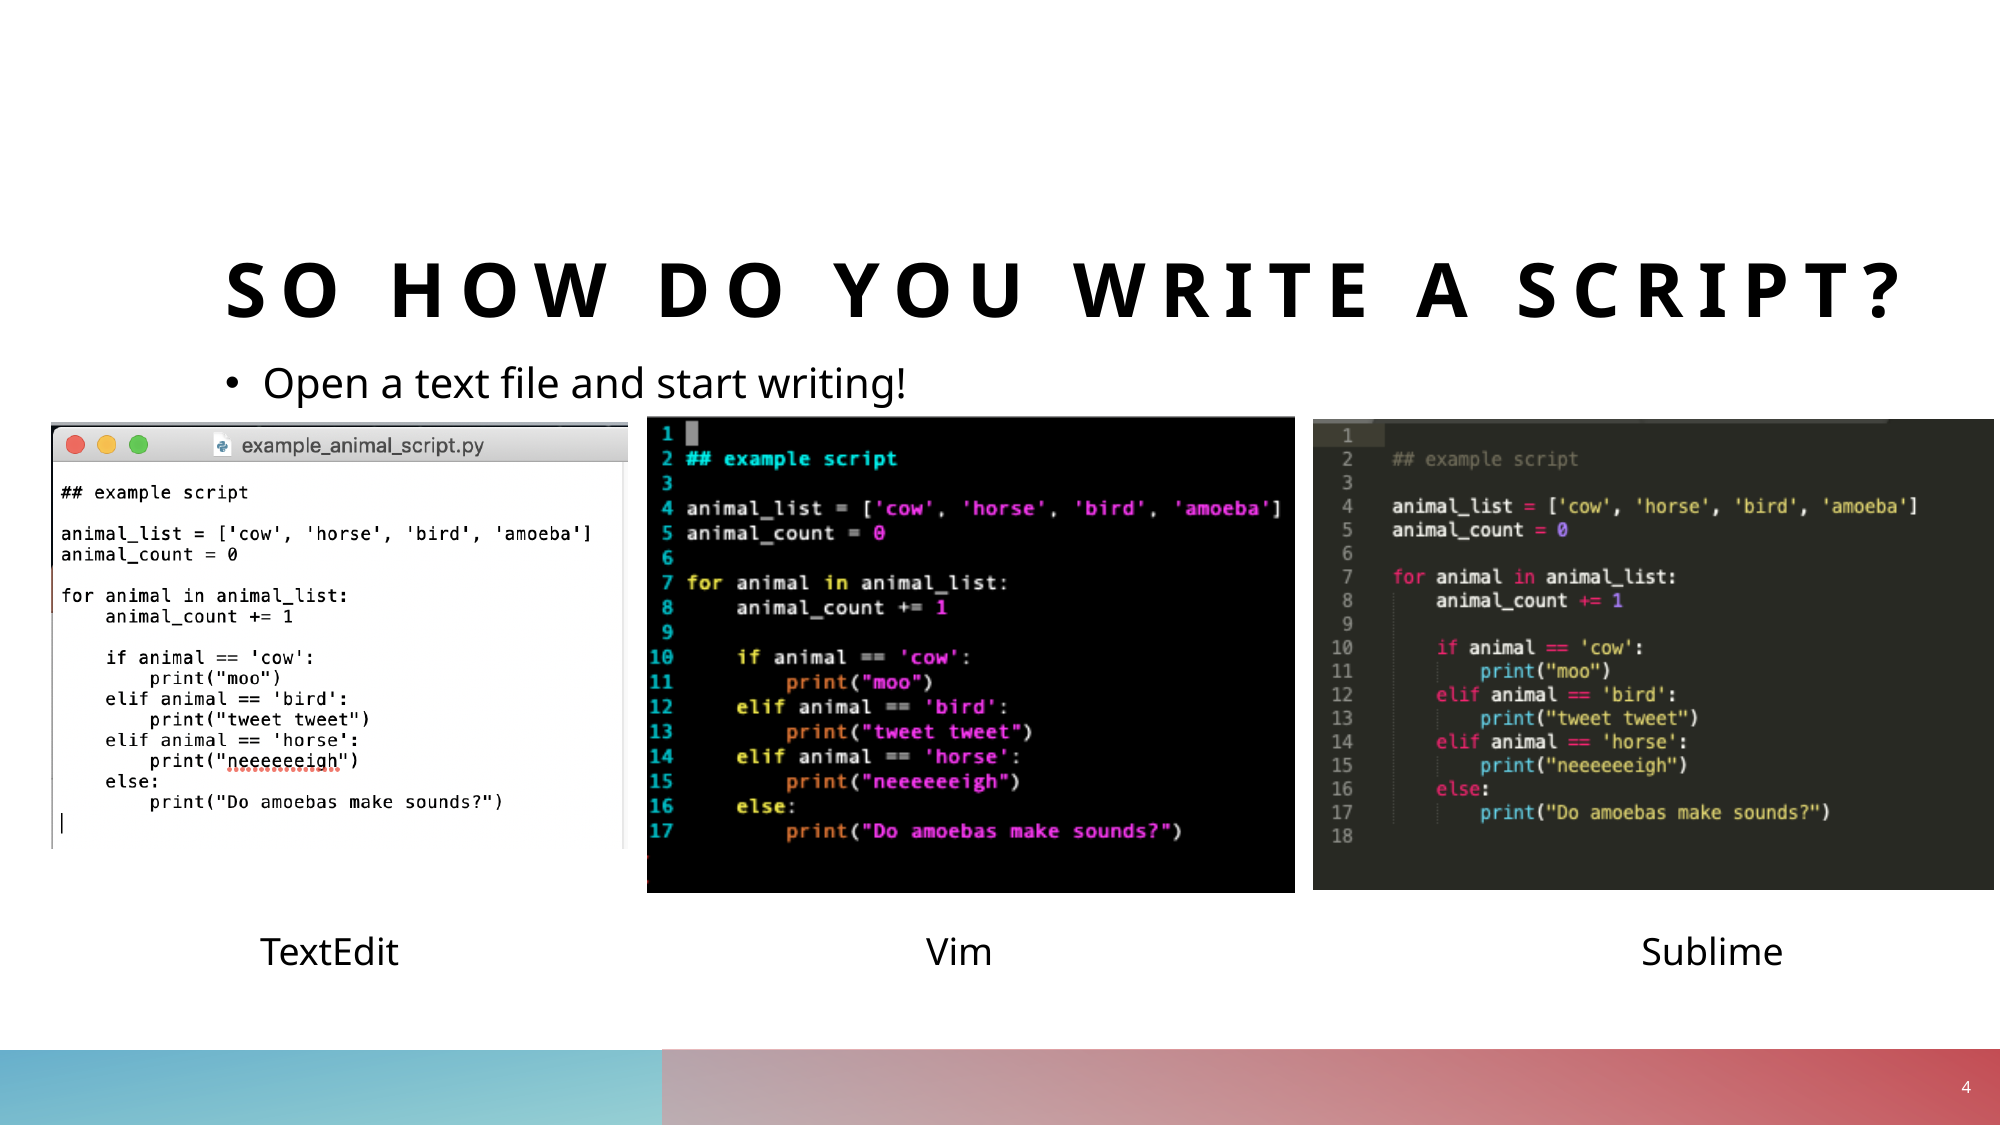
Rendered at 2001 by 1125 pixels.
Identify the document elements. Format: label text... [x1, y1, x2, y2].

picture [647, 416, 1295, 893]
picture [1313, 419, 1994, 890]
list Open a text file and start writing! [225, 346, 1905, 996]
text_box Sublime [1626, 920, 1799, 981]
text_box Vim [911, 920, 1009, 981]
text_box TextEdit [245, 920, 414, 981]
title So how Do you write a script? [225, 130, 1905, 333]
picture [51, 422, 628, 849]
slide_number 4 [1914, 1051, 1987, 1125]
